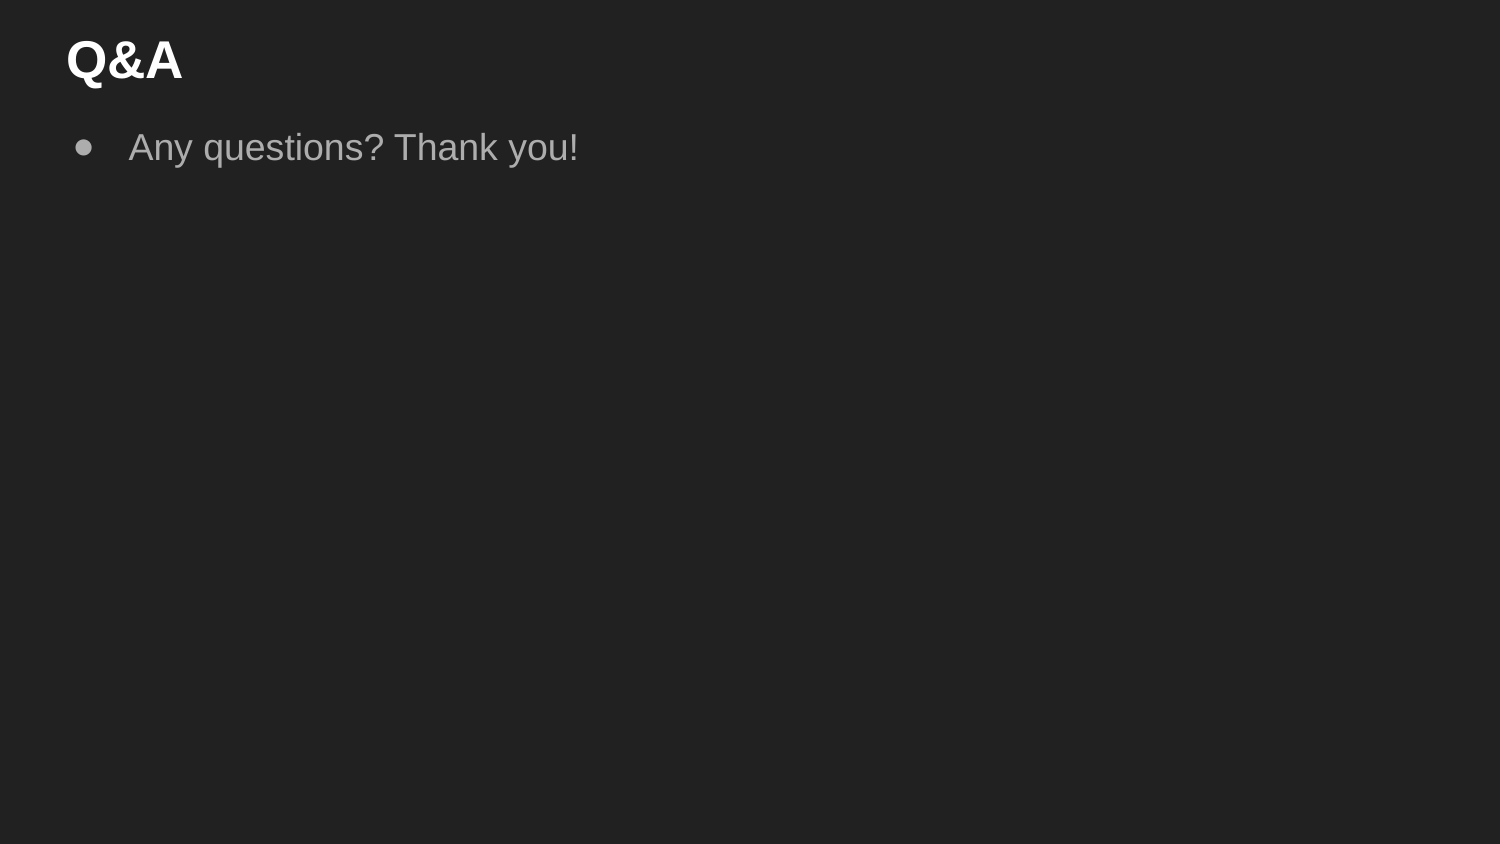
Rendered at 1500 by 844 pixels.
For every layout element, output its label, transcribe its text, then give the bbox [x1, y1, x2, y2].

title Q&A [51, 10, 1449, 101]
list Any questions? Thank you! [38, 101, 1449, 779]
